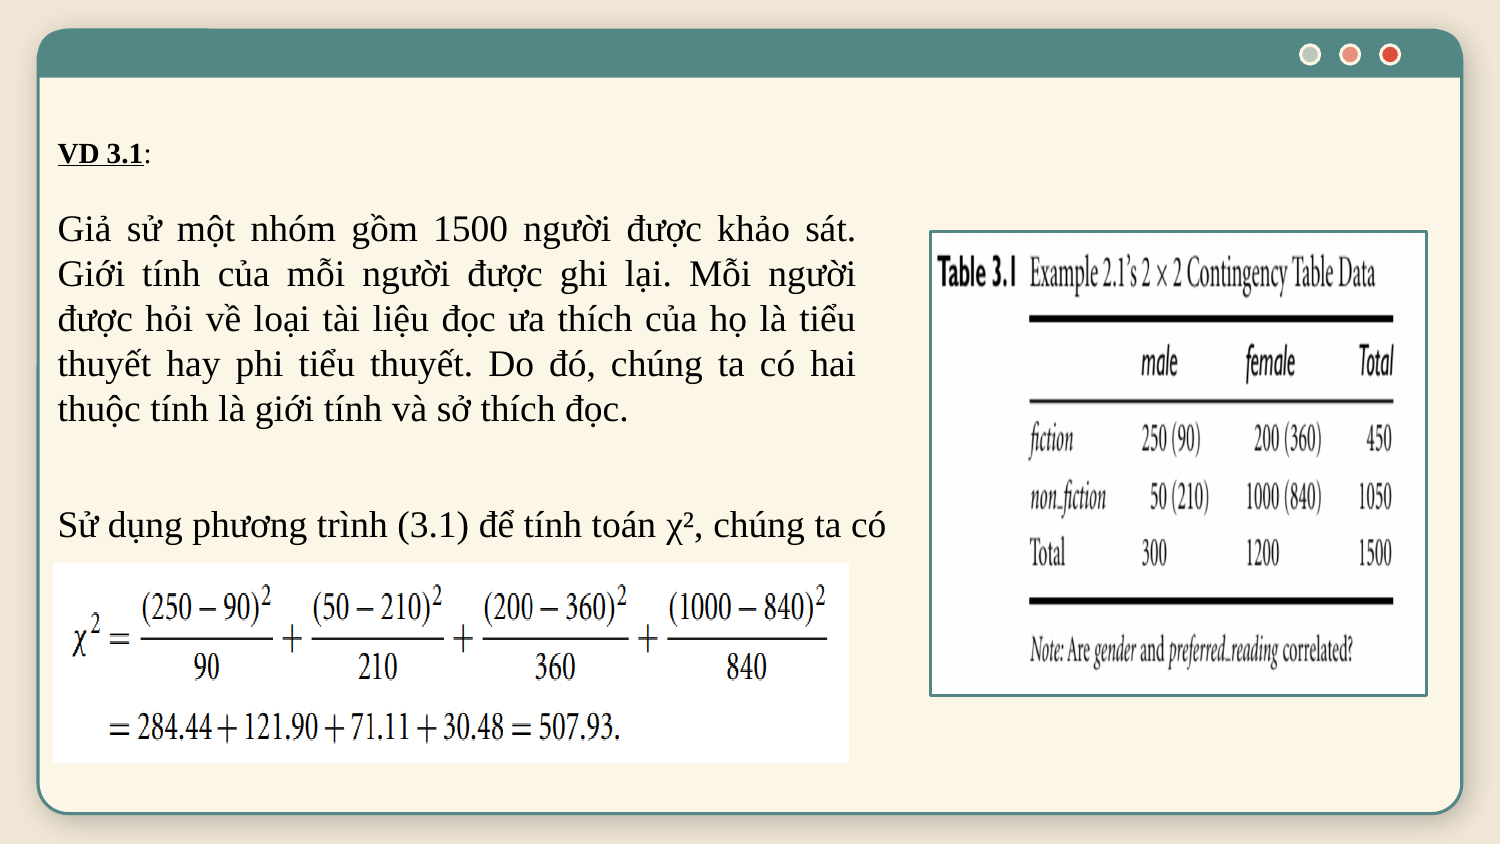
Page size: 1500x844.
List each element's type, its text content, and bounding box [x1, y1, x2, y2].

picture [52, 563, 849, 764]
text_box Sử dụng phương trình (3.1) để tính toán χ², chúng ta có [42, 492, 926, 571]
text_box VD 3.1: Giả sử một nhóm gồm 1500 người được khảo sát. Giới tính của mỗi người được ghi lại. Mỗi người được hỏi về loại tài liệu đọc ưa thích của họ là tiểu thuyết hay phi tiểu thuyết. Do đó, chúng ta có hai thuộc tính là giới tính và sở thích đọc. [42, 126, 872, 482]
picture [931, 232, 1426, 694]
